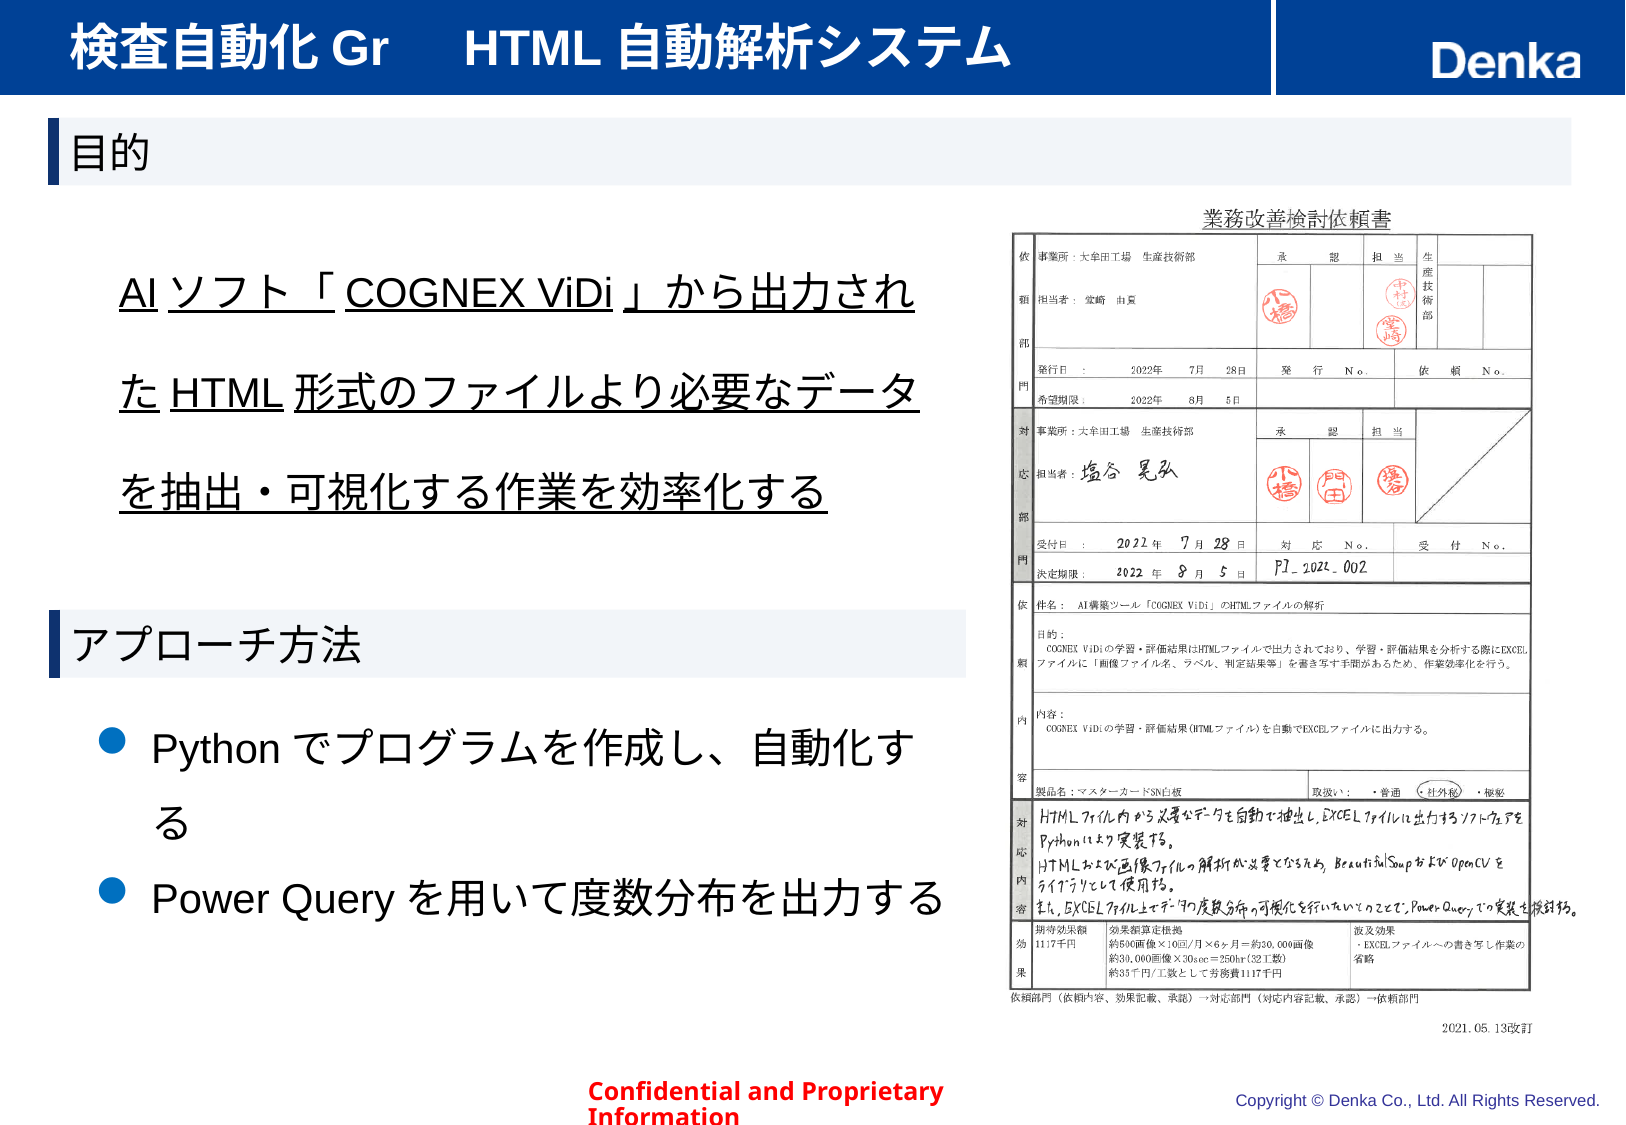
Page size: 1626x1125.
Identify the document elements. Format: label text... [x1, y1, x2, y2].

title 検査自動化Gr HTML自動解析システム [54, 0, 1274, 95]
picture [965, 196, 1581, 1049]
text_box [54, 609, 960, 678]
text_box AIソフト「COGNEX ViDi」から出力されたHTML形式のファイルより必要なデータを抽出・可視化する作業を効率化する [103, 208, 960, 523]
text_box Pythonでプログラムを作成し、自動化する Power Queryを用いて度数分布を出力する [80, 689, 960, 929]
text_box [53, 117, 1572, 186]
